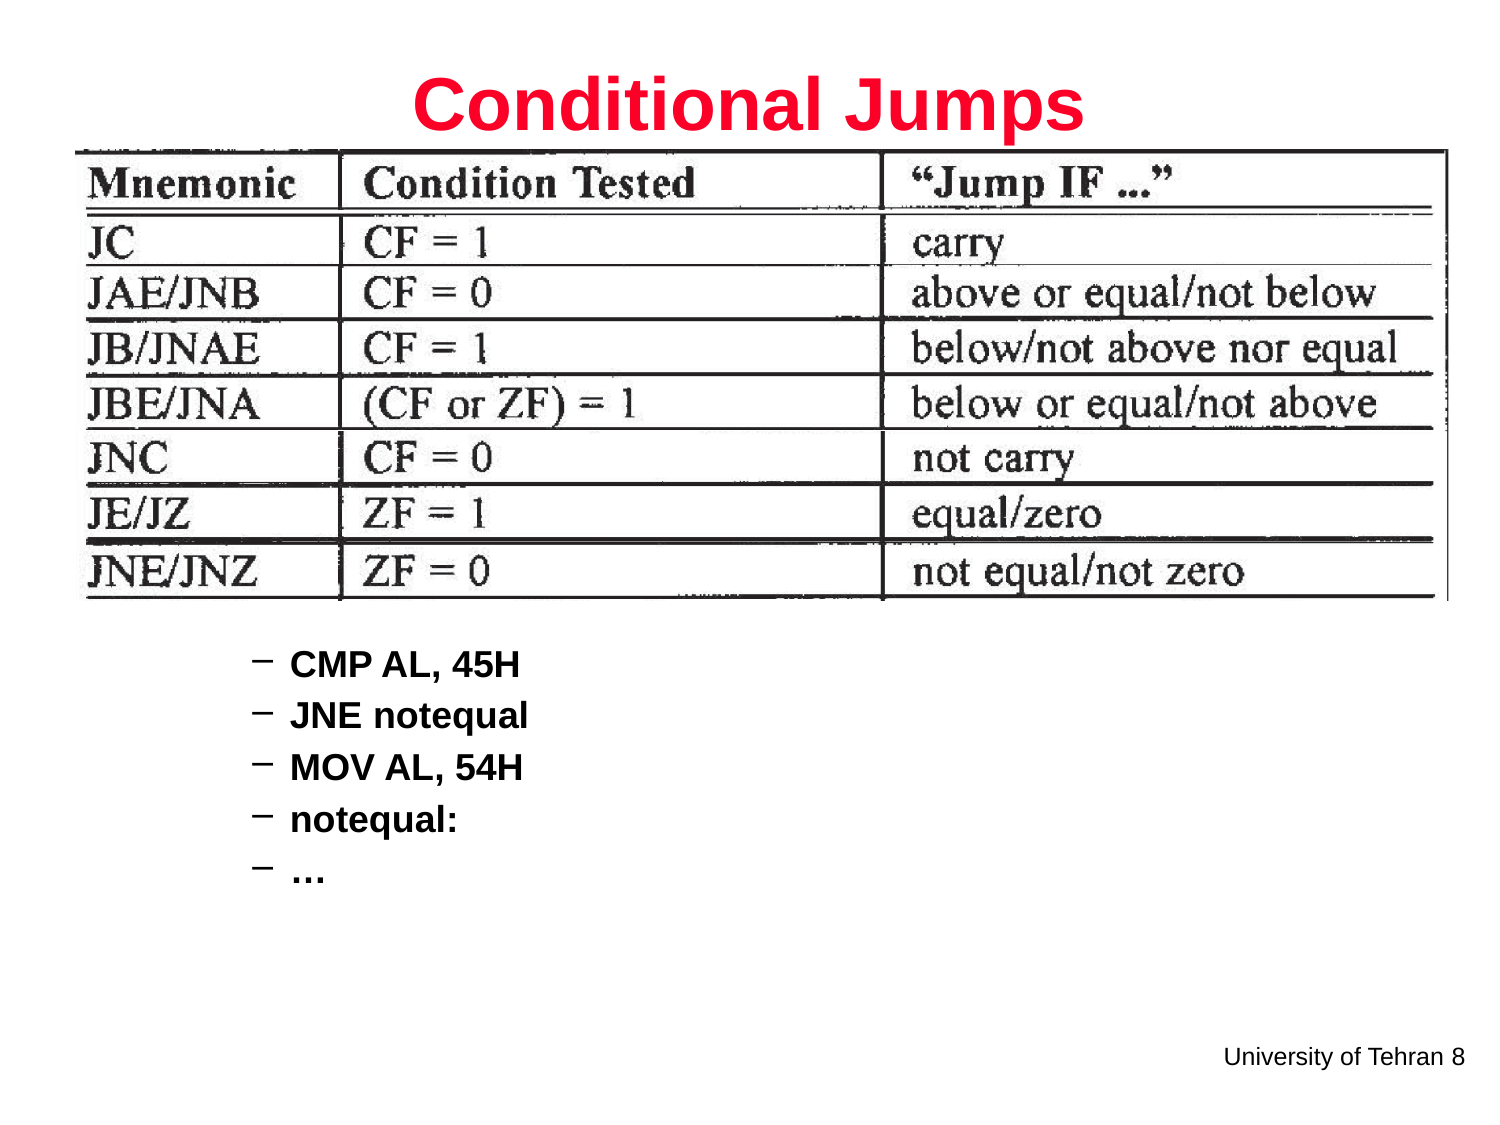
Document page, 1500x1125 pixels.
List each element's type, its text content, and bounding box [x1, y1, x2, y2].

list CMP AL, 45H JNE notequal MOV AL, 54H notequal: … [162, 637, 1338, 1000]
title Conditional Jumps [162, 12, 1338, 148]
picture [74, 149, 1449, 601]
